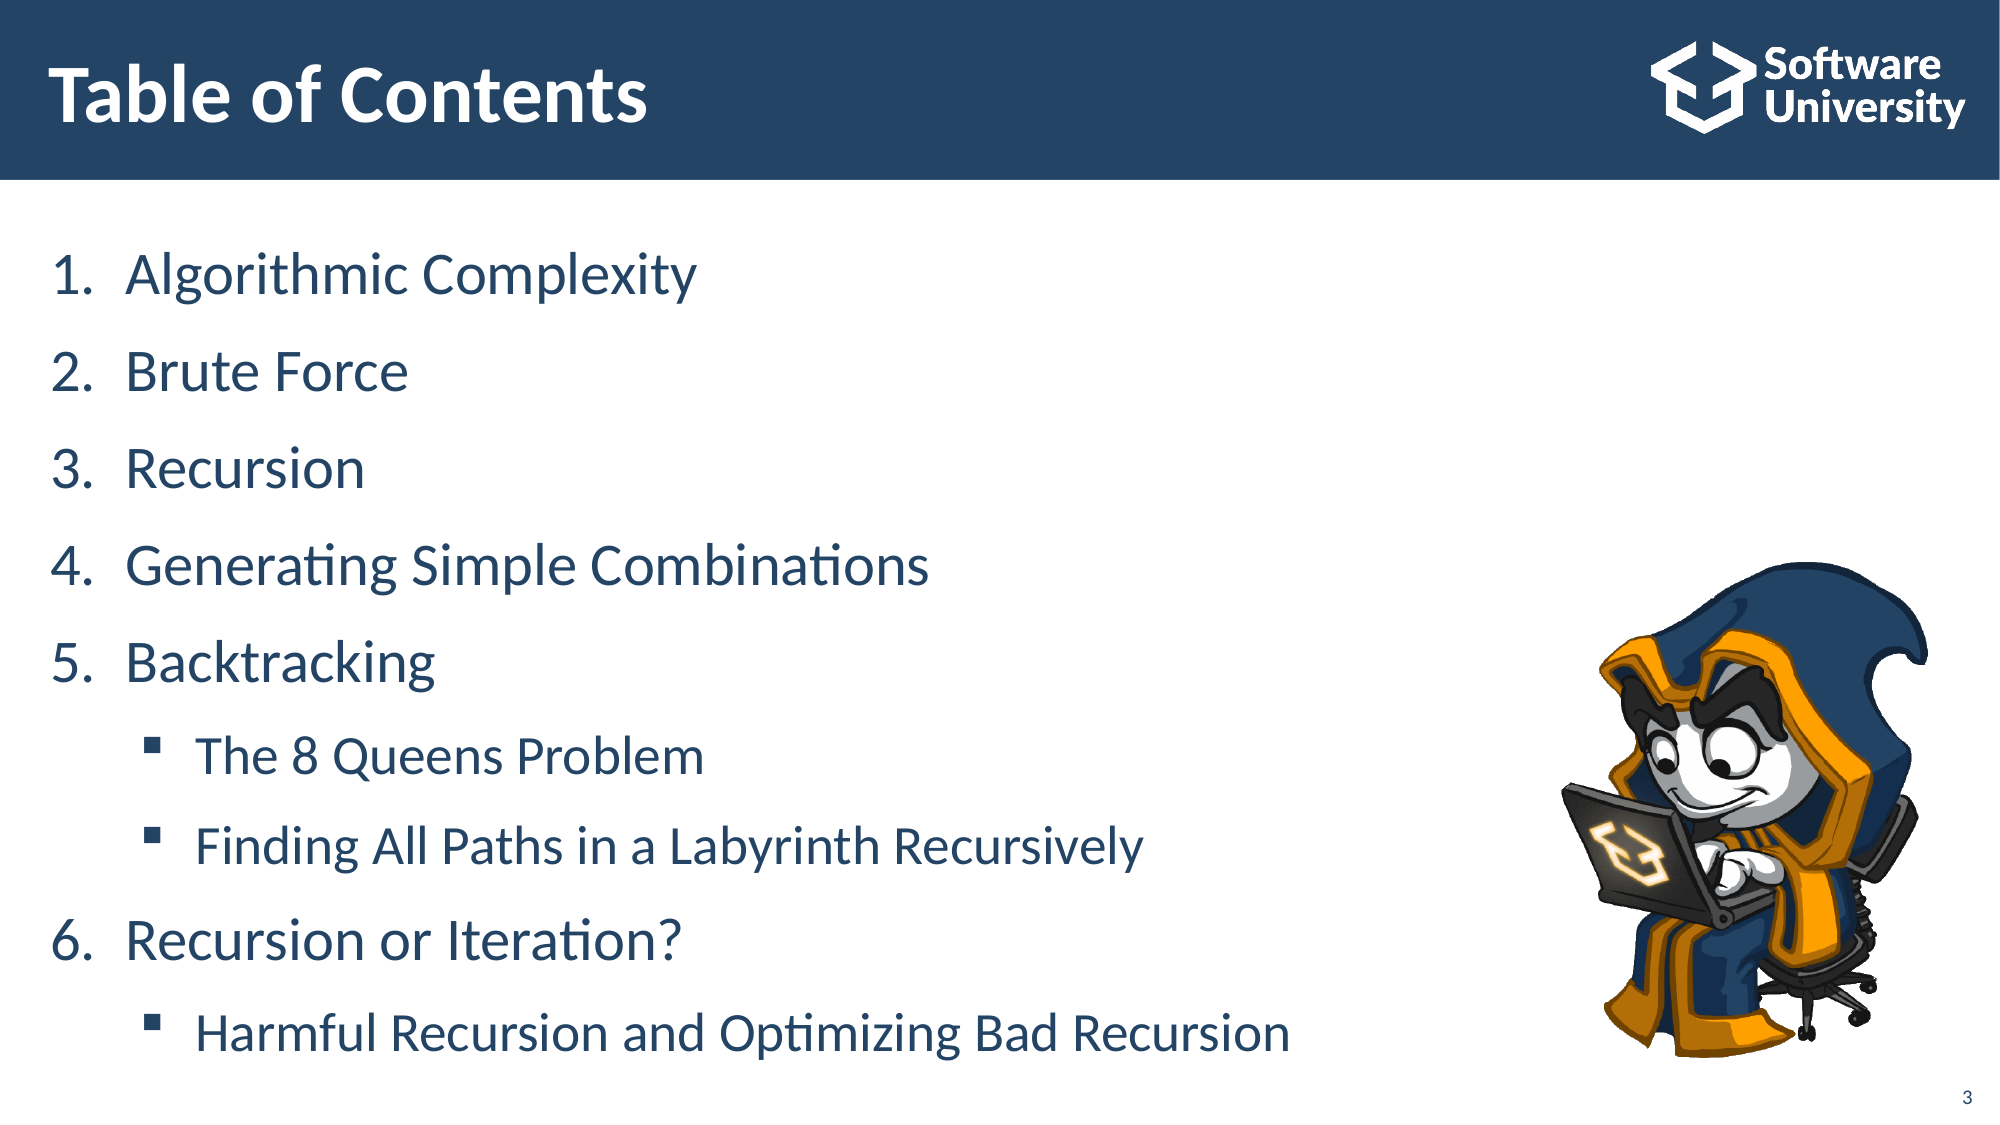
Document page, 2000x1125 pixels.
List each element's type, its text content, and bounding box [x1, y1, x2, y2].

picture [1651, 41, 1966, 134]
picture [1560, 559, 1930, 1059]
text_box 3 [1927, 1067, 1988, 1116]
list Algorithmic Complexity Brute Force Recursion Generating Simple Combinations Backtracking The 8 Queens Problem Finding All Paths in a Labyrinth Recursively Recursion or Iteration? Harmful Recursion and Optimizing Bad Recursion [32, 224, 1517, 1080]
title Table of Contents [31, 16, 1625, 162]
